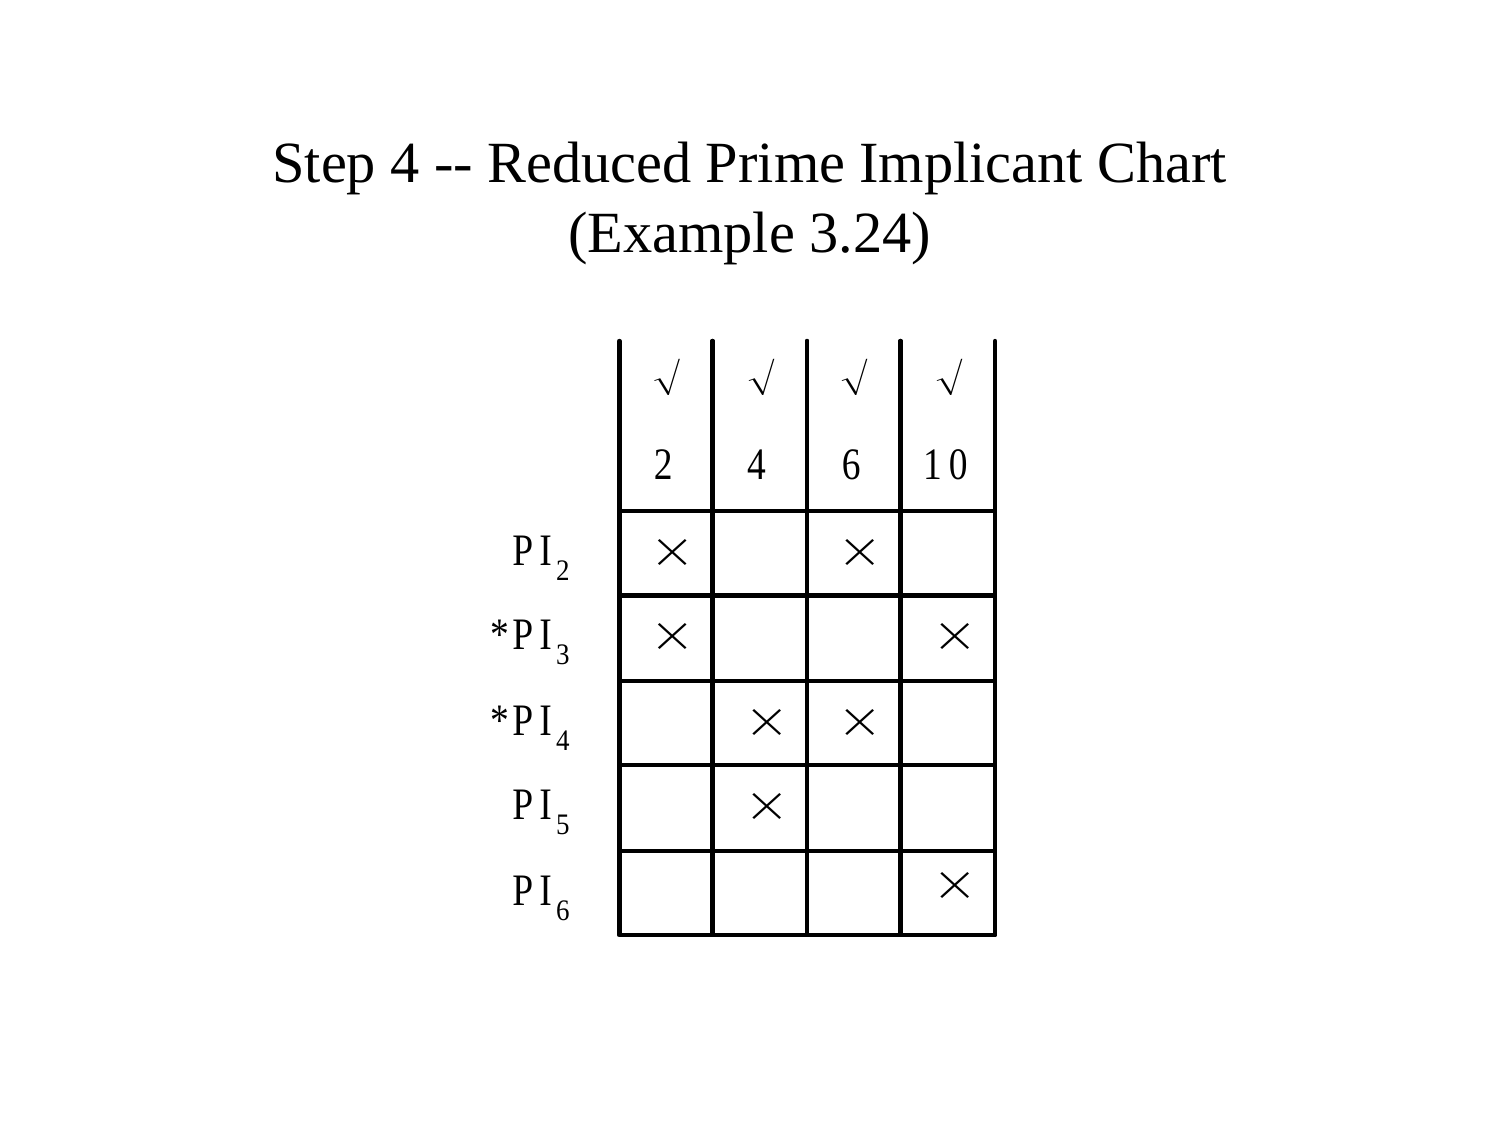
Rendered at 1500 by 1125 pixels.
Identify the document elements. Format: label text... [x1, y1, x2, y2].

title Step 4 -- Reduced Prime Implicant Chart (Example 3.24) [112, 99, 1388, 288]
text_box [399, 312, 1039, 963]
